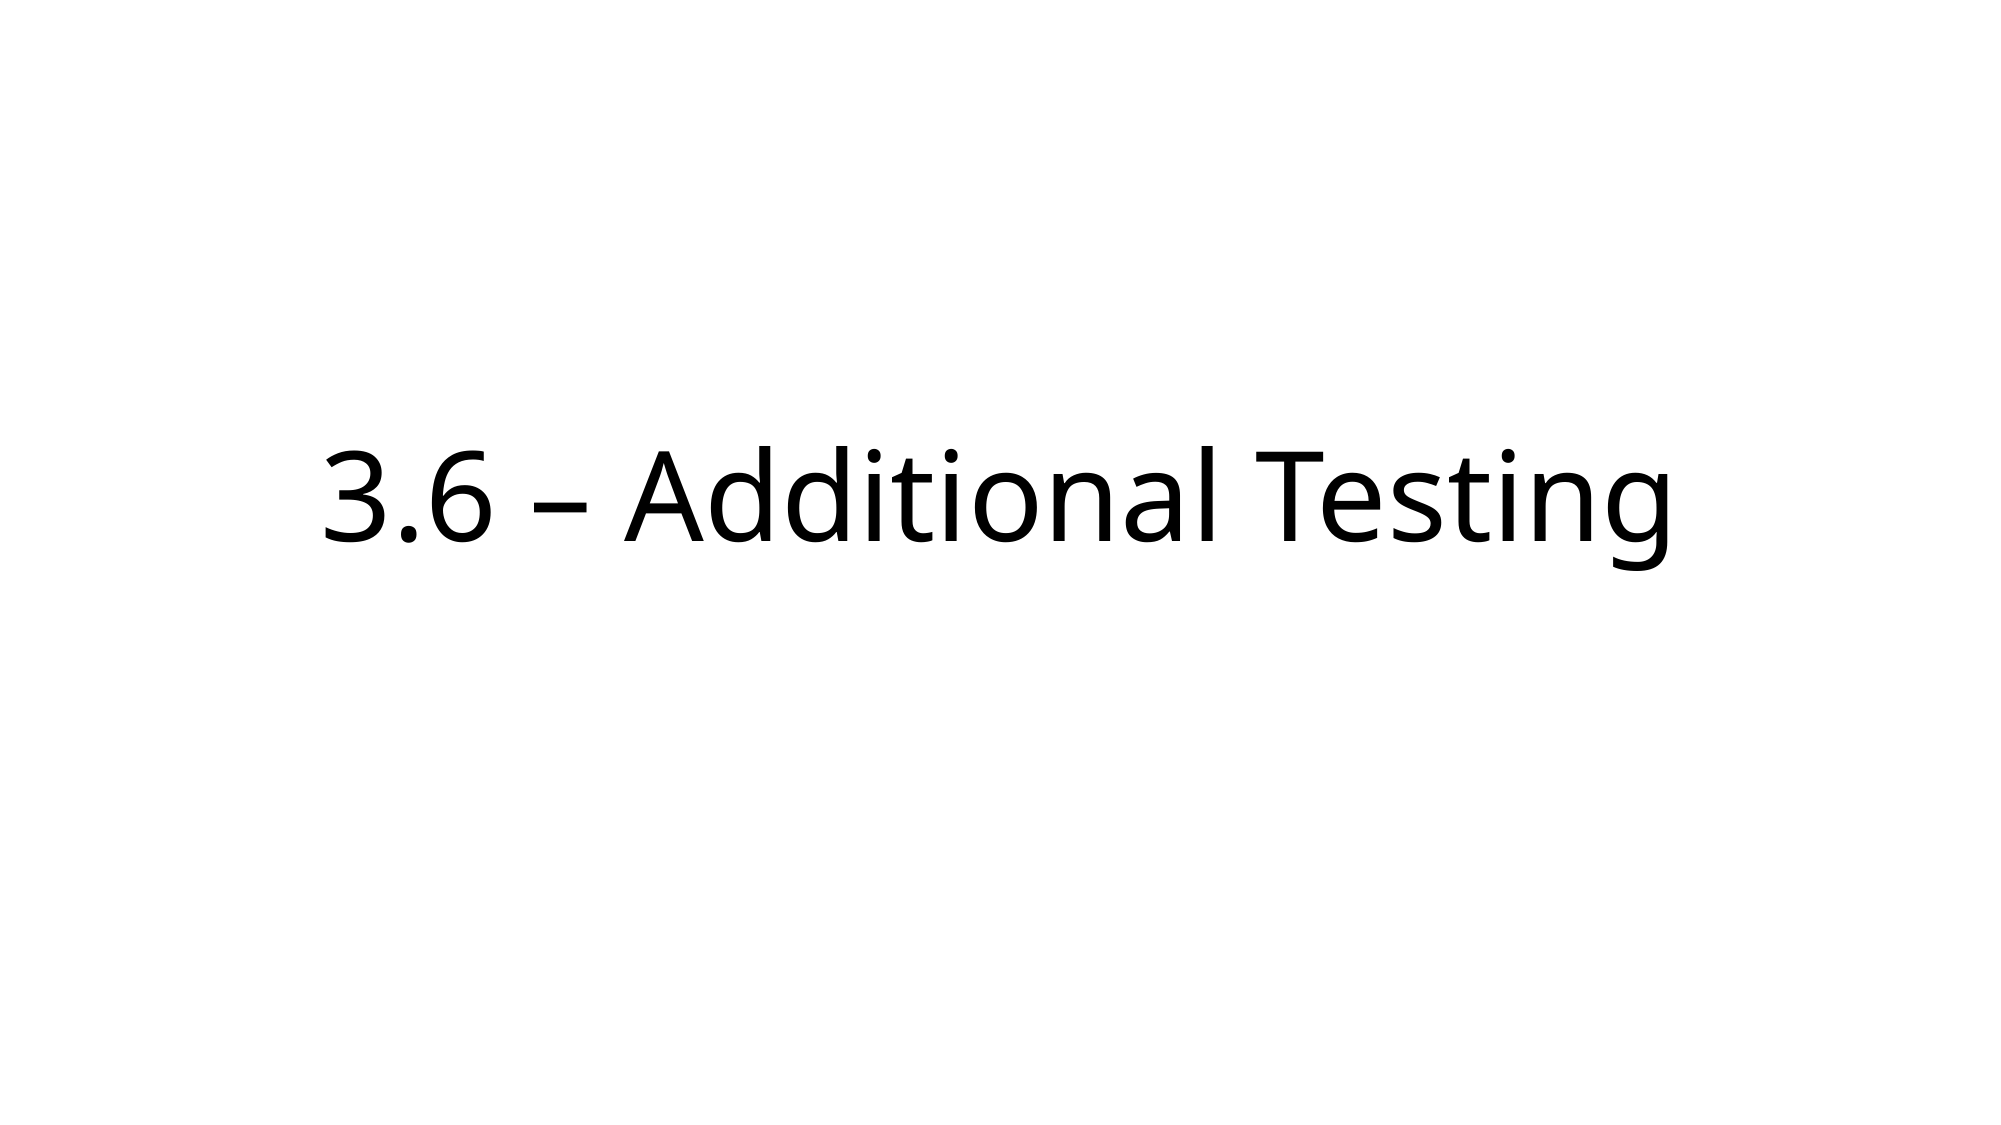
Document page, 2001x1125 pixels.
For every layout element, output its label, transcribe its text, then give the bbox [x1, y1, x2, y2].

title 3.6 – Additional Testing [249, 184, 1750, 576]
